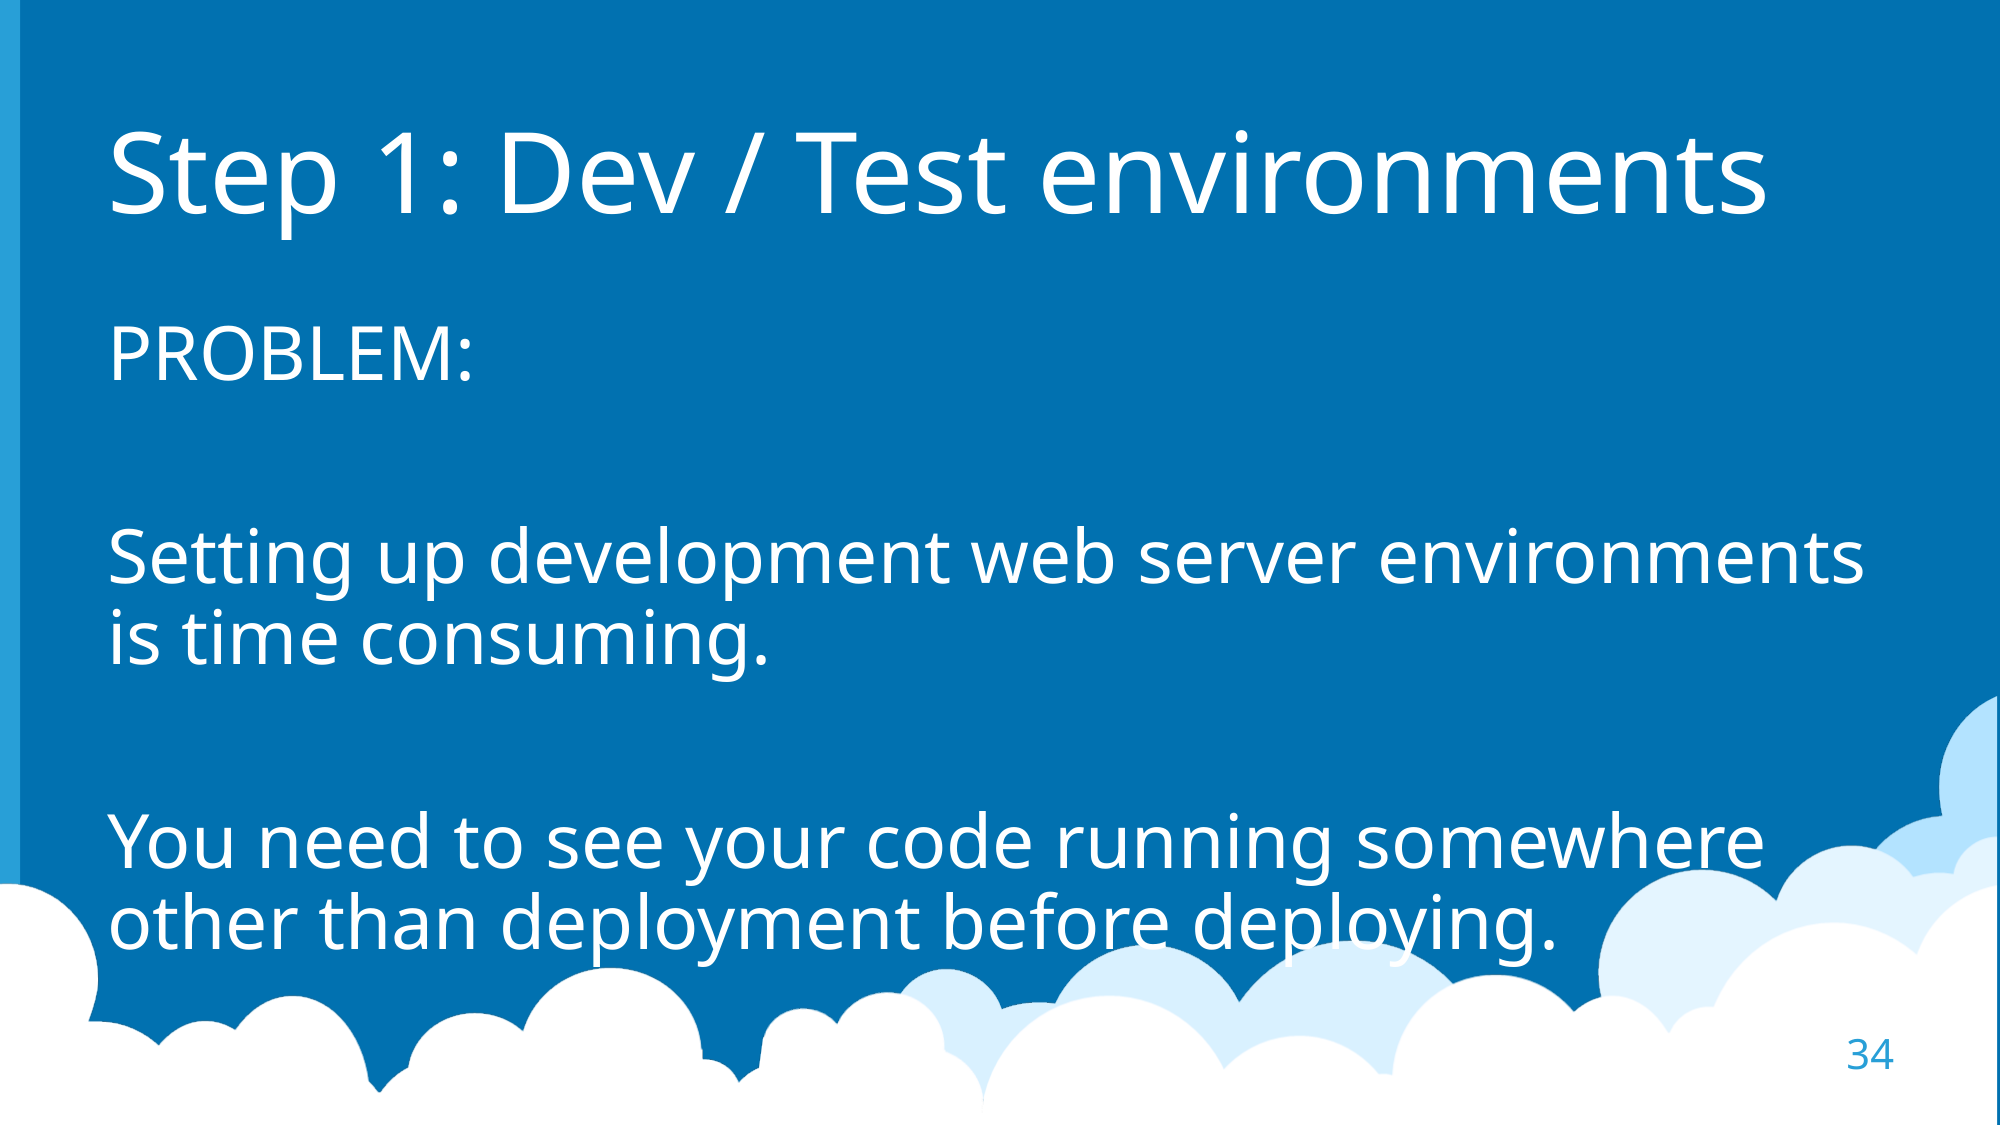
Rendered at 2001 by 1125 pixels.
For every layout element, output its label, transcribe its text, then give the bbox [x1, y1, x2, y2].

list PROBLEM: Setting up development web server environments is time consuming. You need to see your code running somewhere other than deployment before deploying. [92, 307, 1910, 1000]
title Step 1: Dev / Test environments [92, 68, 1910, 286]
slide_number 34 [1459, 1026, 1910, 1087]
picture [0, 689, 1998, 1125]
